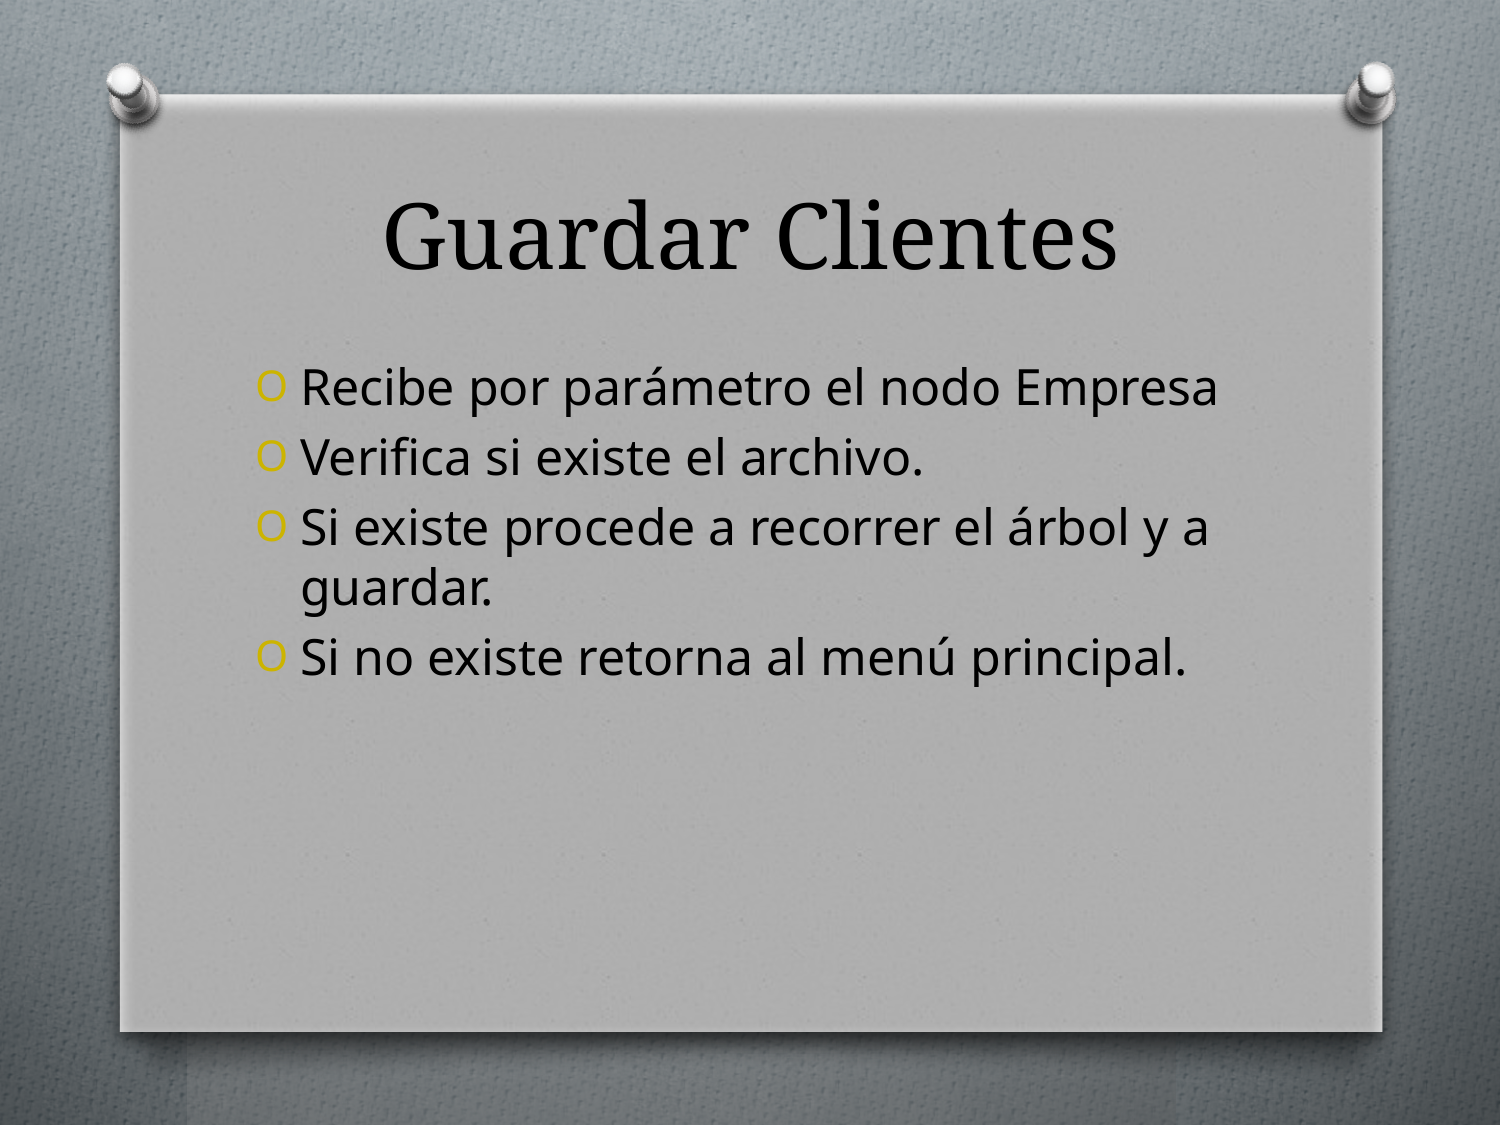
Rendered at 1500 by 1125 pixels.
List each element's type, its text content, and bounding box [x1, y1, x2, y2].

title Guardar Clientes [179, 134, 1323, 332]
picture [75, 29, 198, 153]
list Recibe por parámetro el nodo Empresa Verifica si existe el archivo. Si existe procede a recorrer el árbol y a guardar. Si no existe retorna al menú principal. [240, 347, 1257, 939]
picture [1317, 35, 1439, 156]
